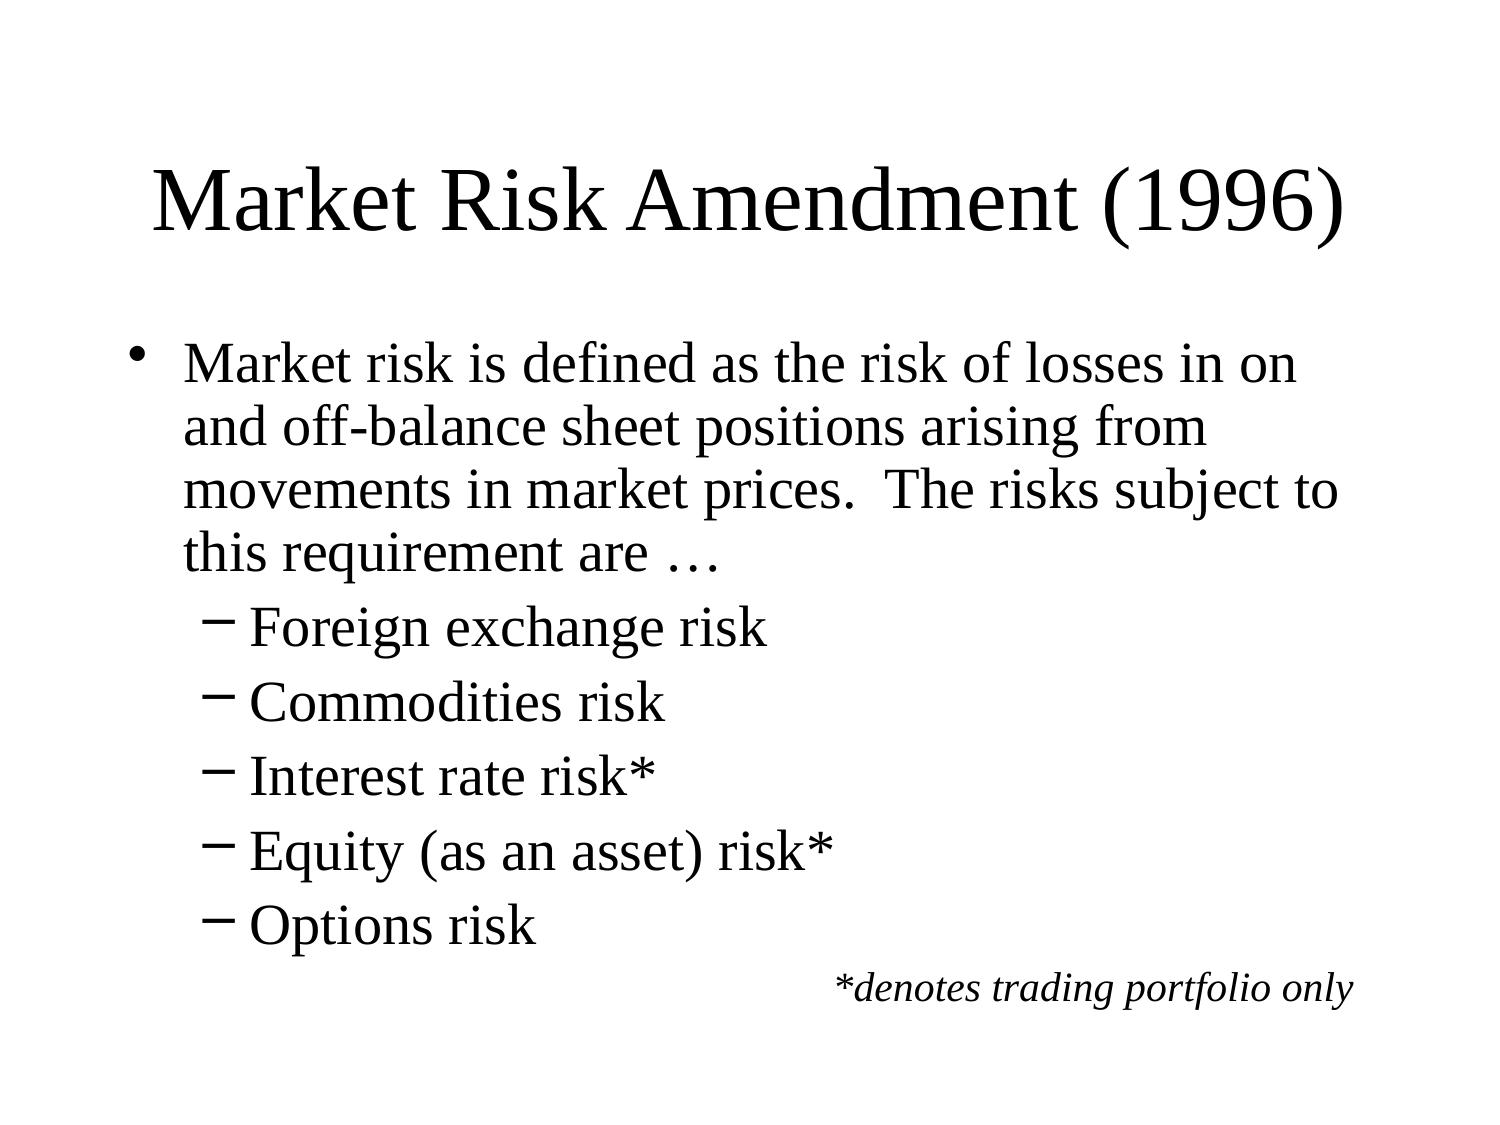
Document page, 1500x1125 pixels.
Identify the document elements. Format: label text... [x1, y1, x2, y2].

list Market risk is defined as the risk of losses in on and off-balance sheet positions arising from movements in market prices. The risks subject to this requirement are … Foreign exchange risk Commodities risk Interest rate risk* Equity (as an asset) risk* Options risk *denotes trading portfolio only [112, 324, 1388, 1001]
title Market Risk Amendment (1996) [112, 99, 1388, 288]
